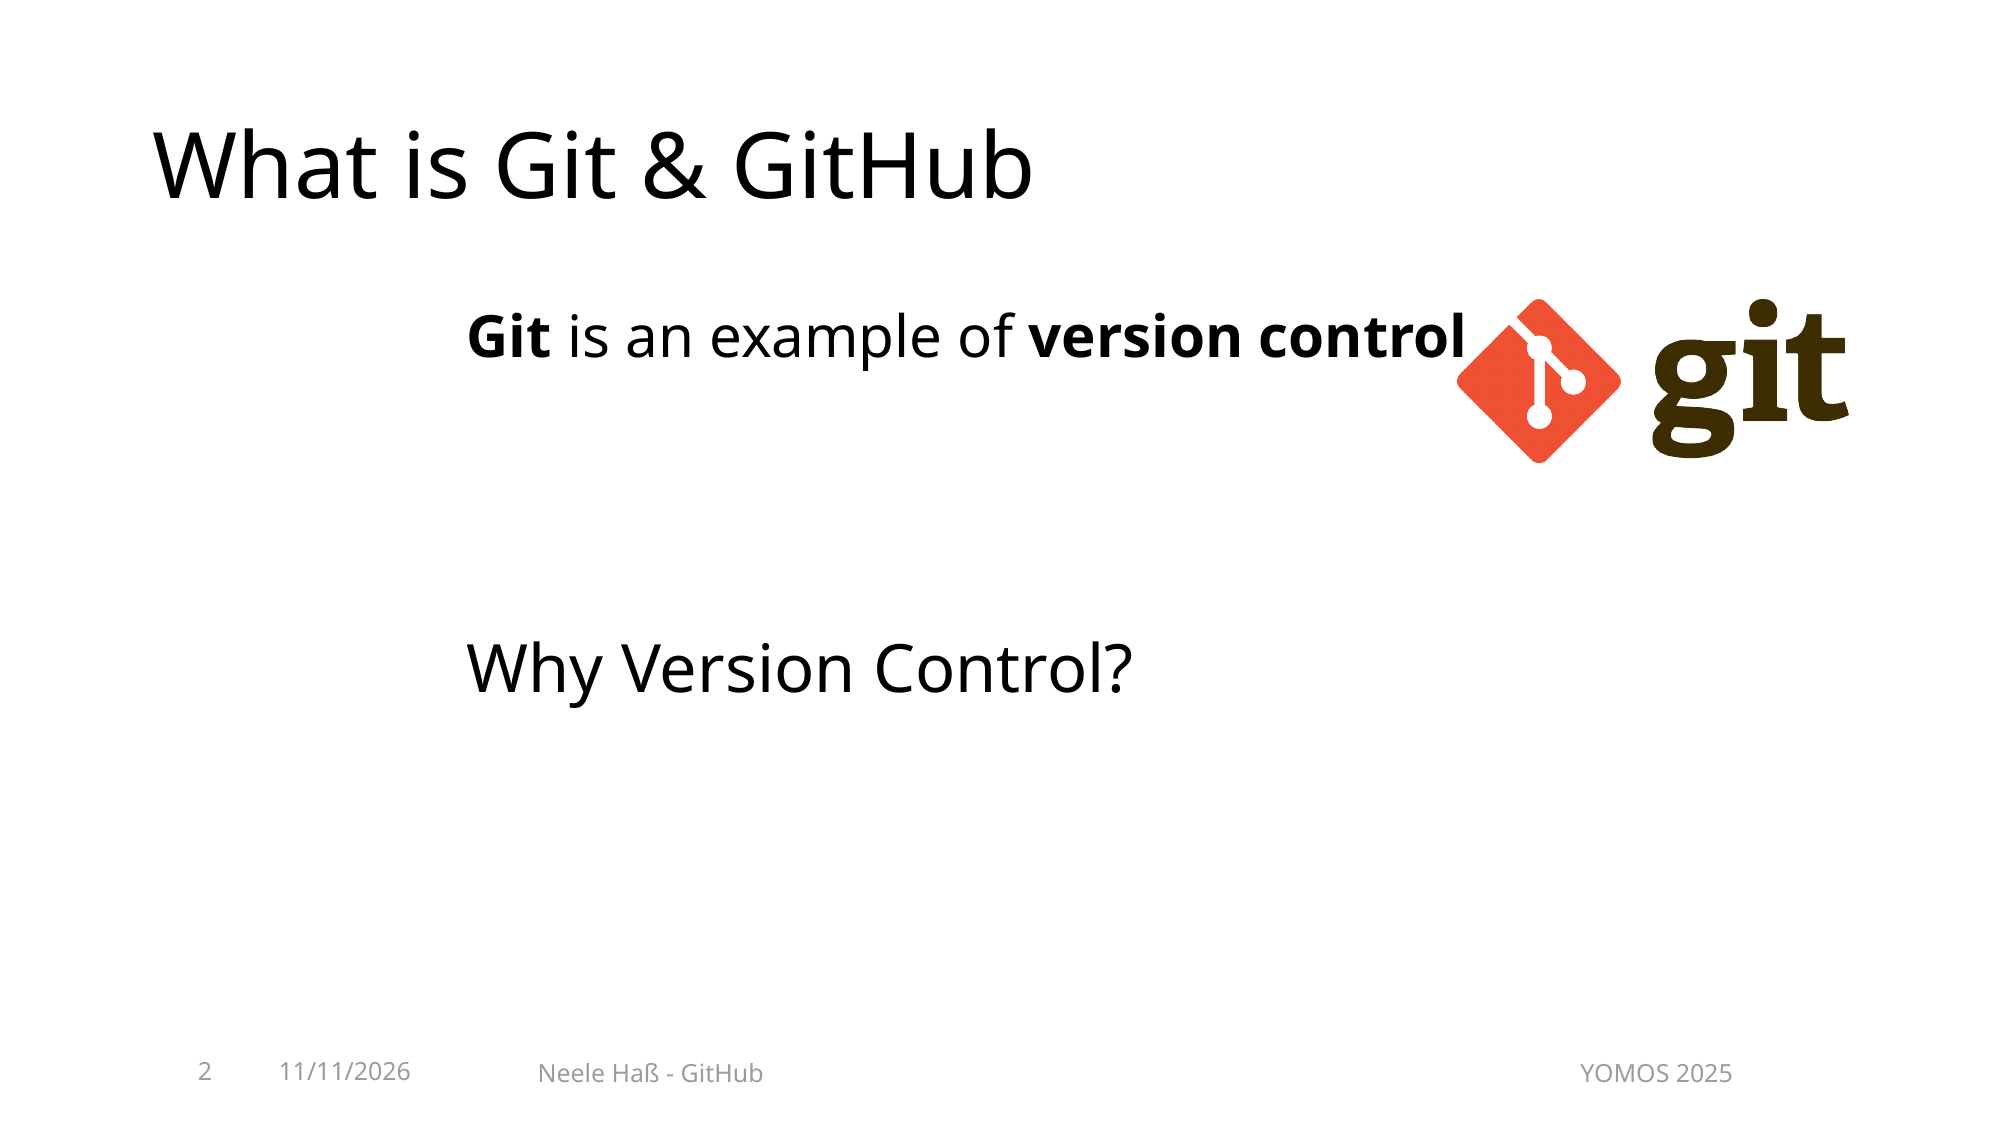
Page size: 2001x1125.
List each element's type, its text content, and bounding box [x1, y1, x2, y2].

picture [1456, 298, 1849, 464]
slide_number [263, 1042, 496, 1103]
footer Neele Haß - GitHub YOMOS 2025 [522, 1042, 1863, 1103]
title What is Git & GitHub [137, 59, 1863, 278]
list Git is an example of version control [451, 299, 1979, 1014]
text_box Why Version Control? [451, 562, 1527, 780]
slide_number 2 [137, 1042, 228, 1103]
